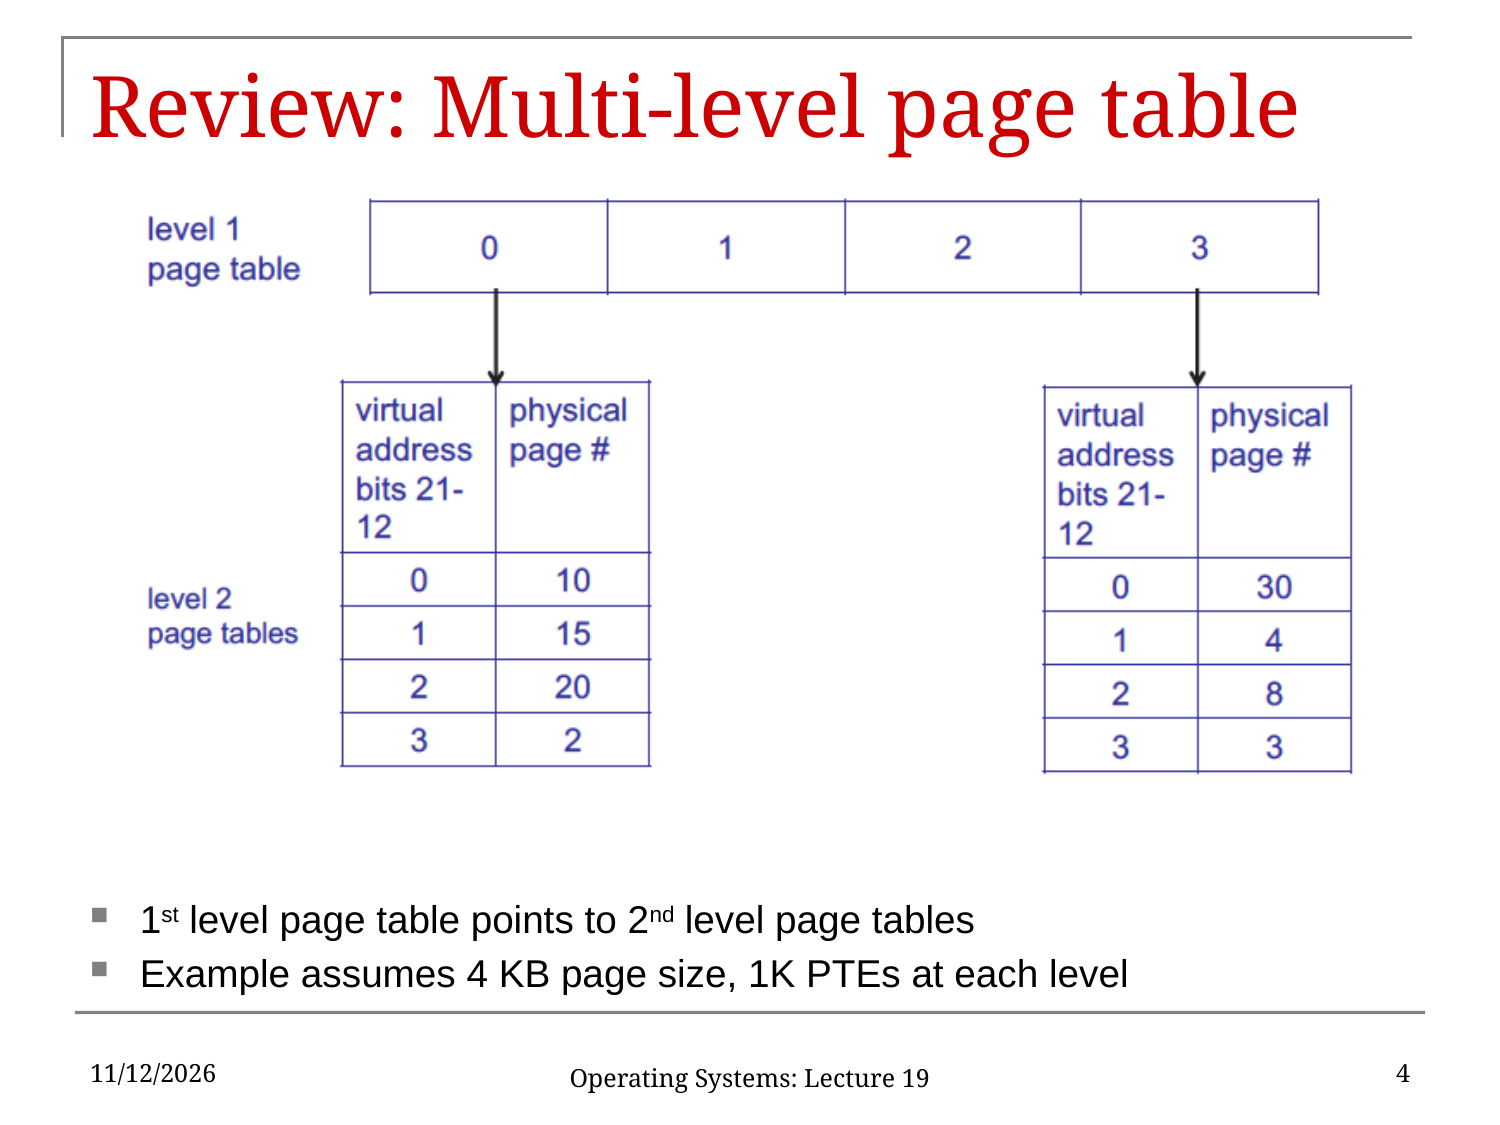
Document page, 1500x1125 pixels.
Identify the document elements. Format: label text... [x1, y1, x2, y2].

footer Operating Systems: Lecture 19 [512, 1024, 988, 1101]
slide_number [74, 1023, 426, 1100]
title Review: Multi-level page table [75, 45, 1425, 163]
list 1st level page table points to 2nd level page tables Example assumes 4 KB page size, 1K PTEs at each level [75, 887, 1425, 1006]
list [74, 187, 1426, 788]
slide_number 4 [1074, 1023, 1426, 1100]
